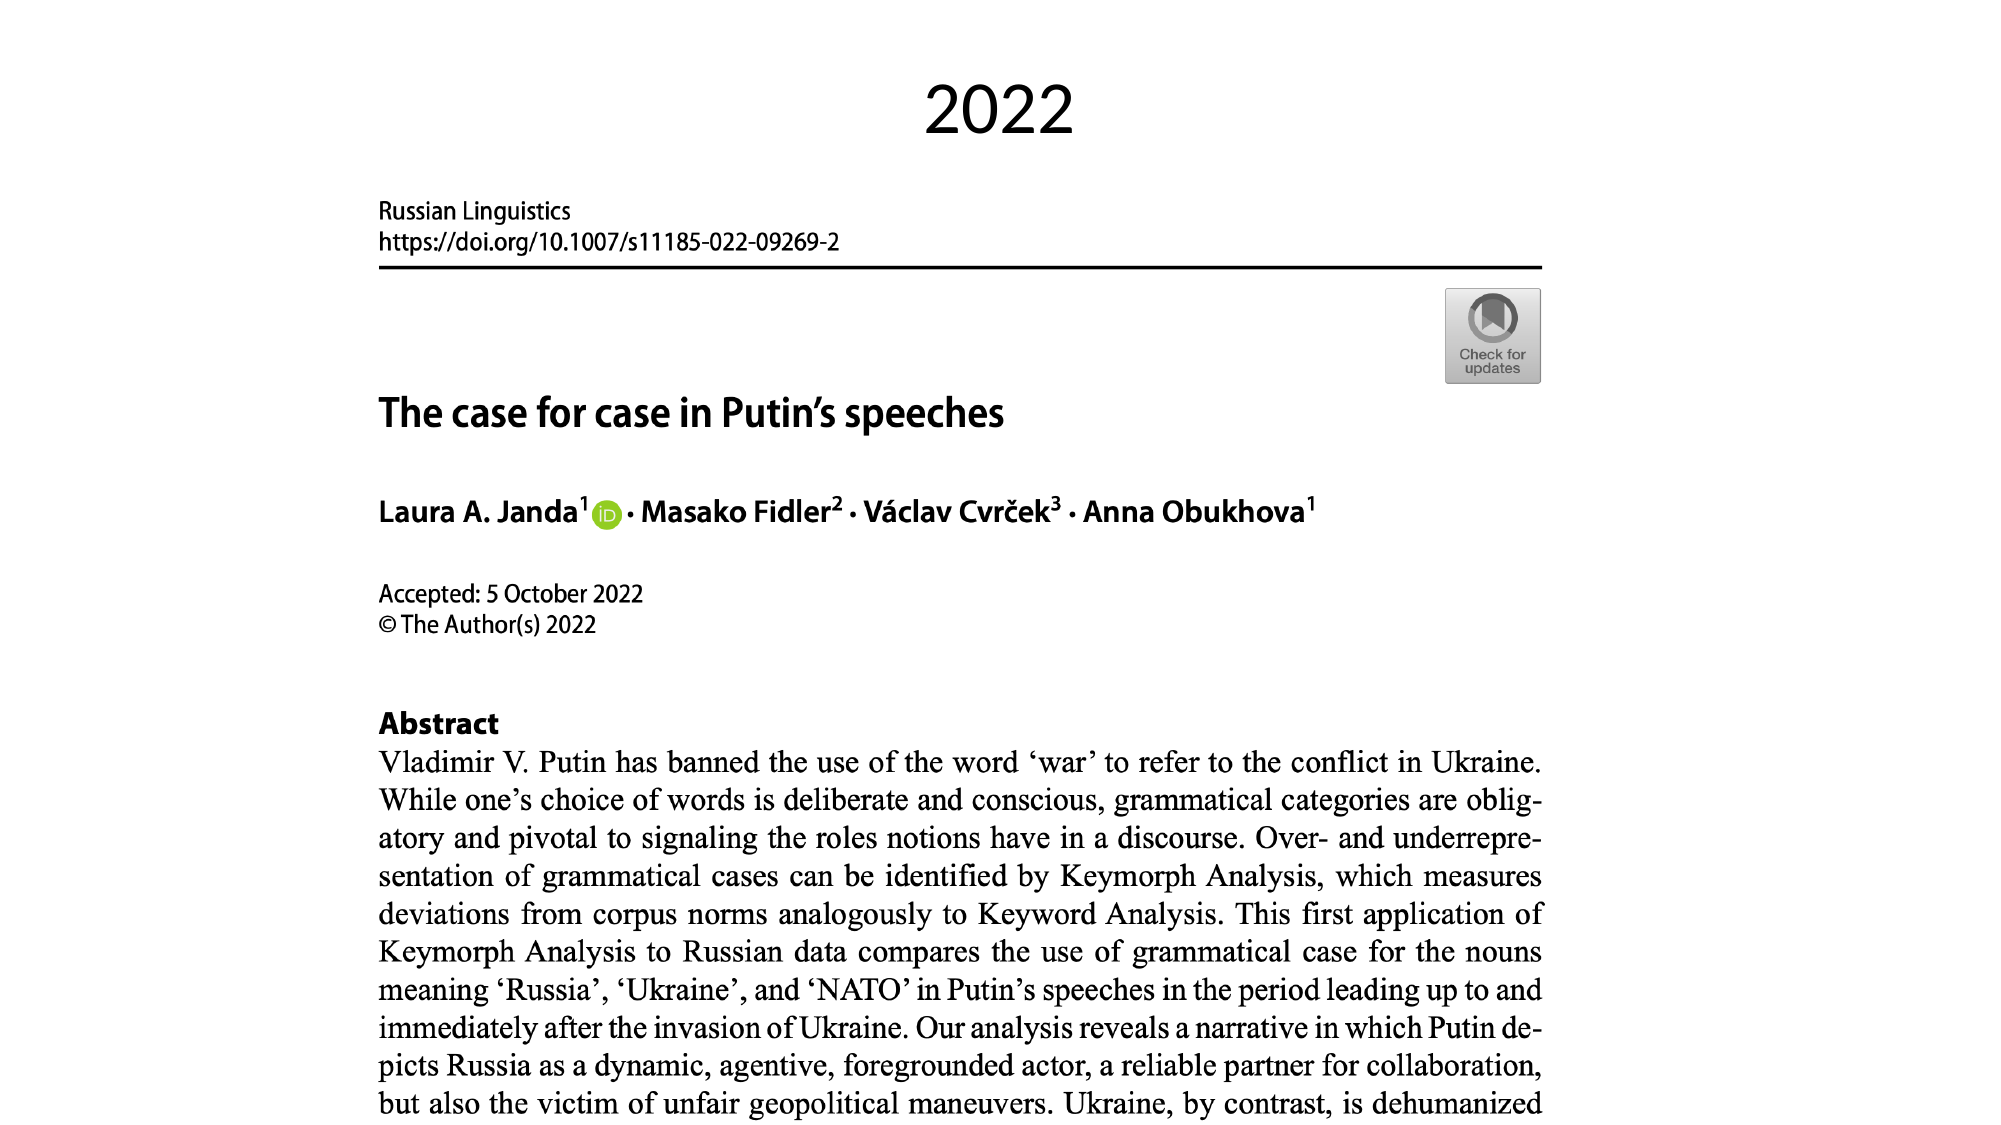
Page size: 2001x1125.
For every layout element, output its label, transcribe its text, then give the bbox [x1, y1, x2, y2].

picture [362, 189, 1638, 1125]
text_box 2022 [654, 50, 1346, 156]
